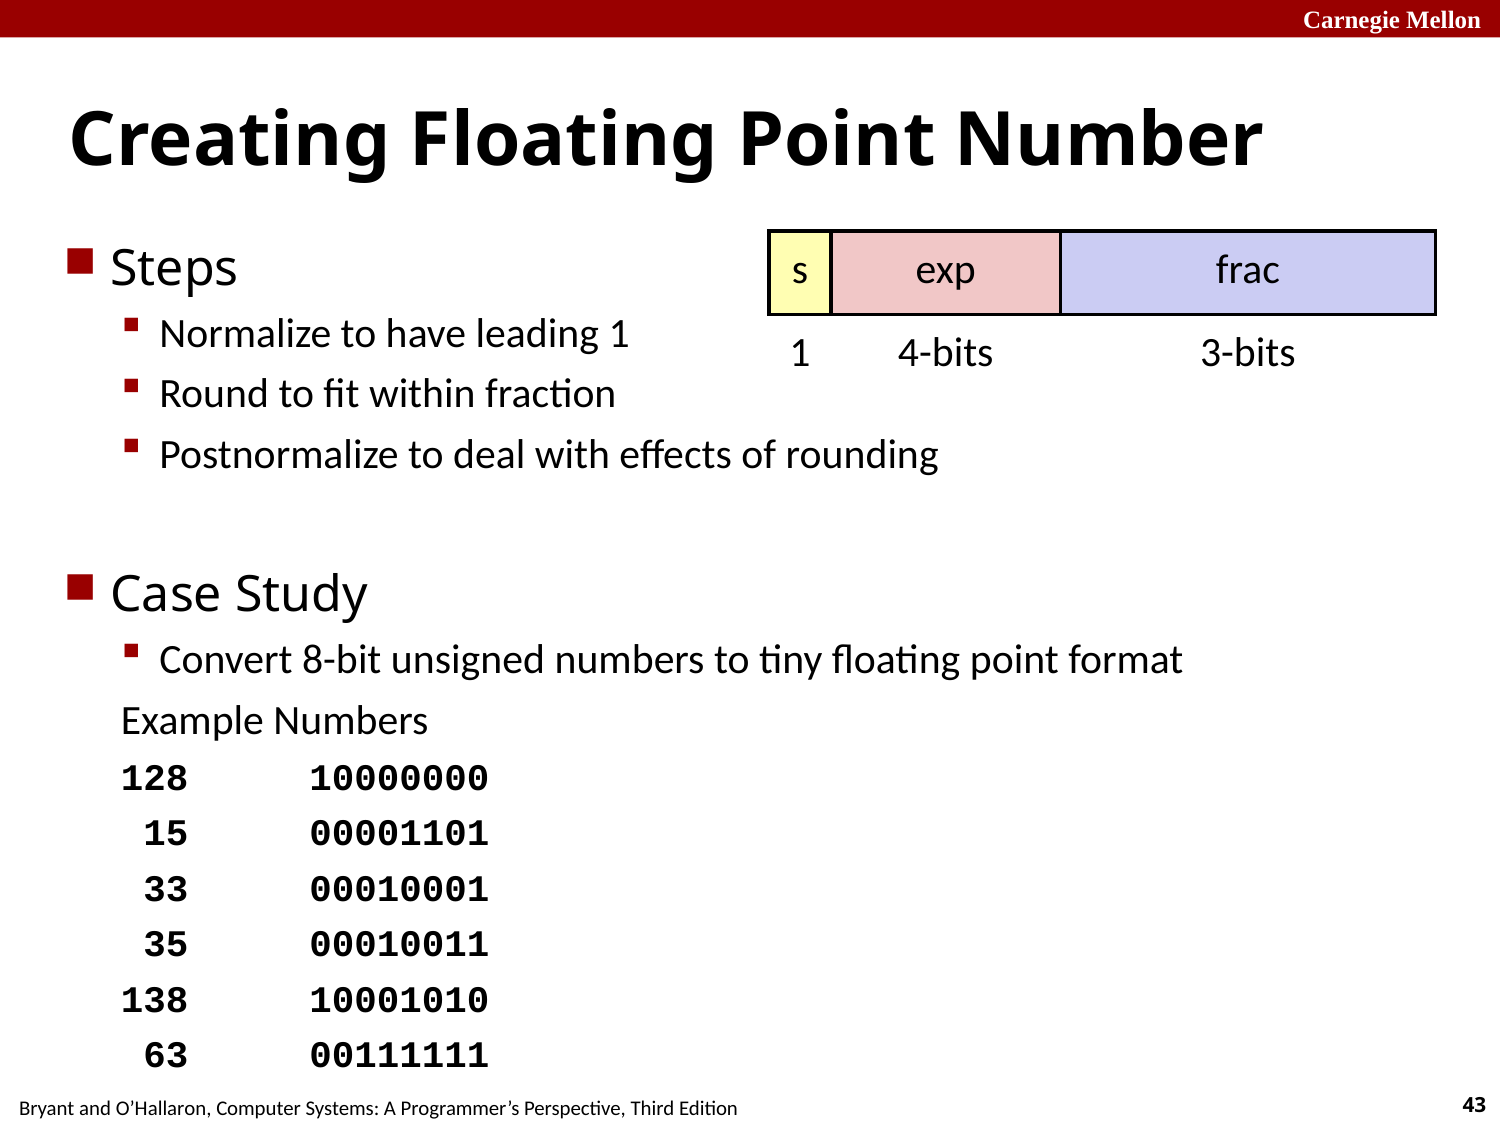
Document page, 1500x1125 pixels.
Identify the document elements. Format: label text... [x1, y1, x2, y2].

table_cell 3-bits [1060, 316, 1435, 398]
table_header frac [1062, 233, 1434, 313]
title Creating Floating Point Number [62, 41, 1438, 228]
table_header s [771, 233, 829, 313]
table_header exp [833, 233, 1059, 313]
table_cell 4-bits [831, 316, 1060, 398]
table_cell 1 [769, 316, 831, 398]
list Steps Normalize to have leading 1 Round to fit within fraction Postnormalize to deal with effects of rounding Case Study Convert 8-bit unsigned numbers to tiny floating point format Example Numbers 128 10000000 15 00001101 33 00010001 35 00010011 138 10001010 63 00111111 [62, 228, 1438, 1122]
